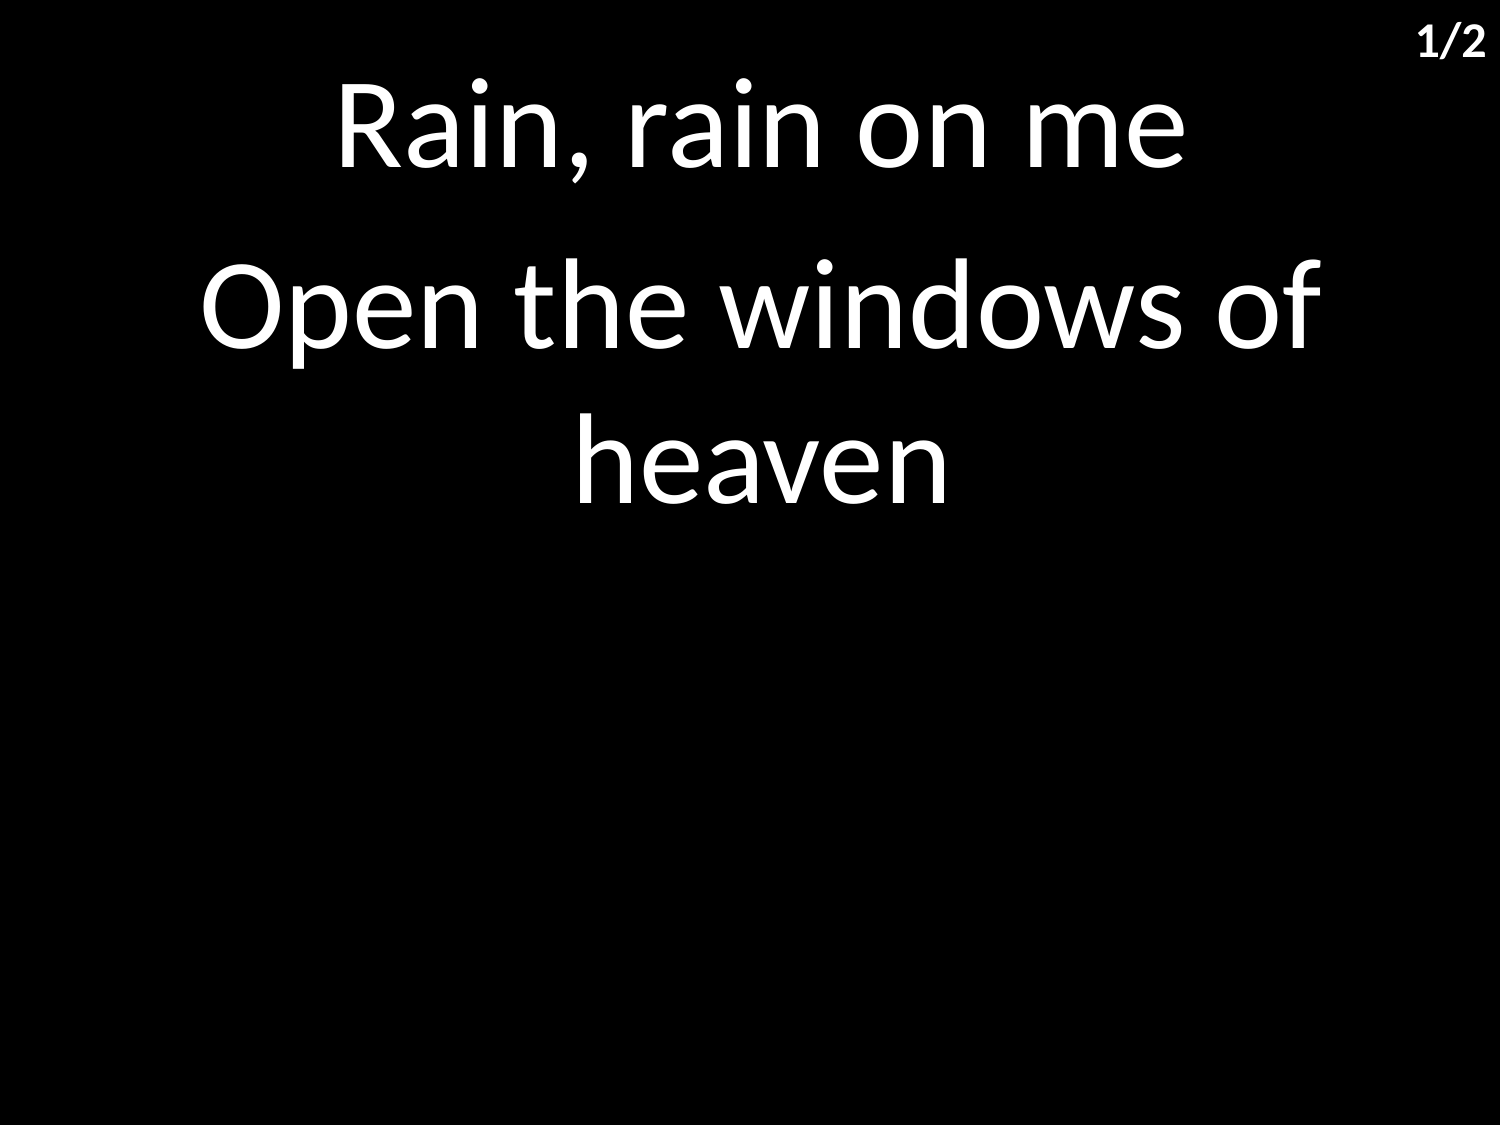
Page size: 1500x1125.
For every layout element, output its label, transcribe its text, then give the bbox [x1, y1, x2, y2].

text_box 1/2 [1399, 0, 1500, 75]
subtitle Rain, rain on me Open the windows of heaven [53, 30, 1471, 1094]
